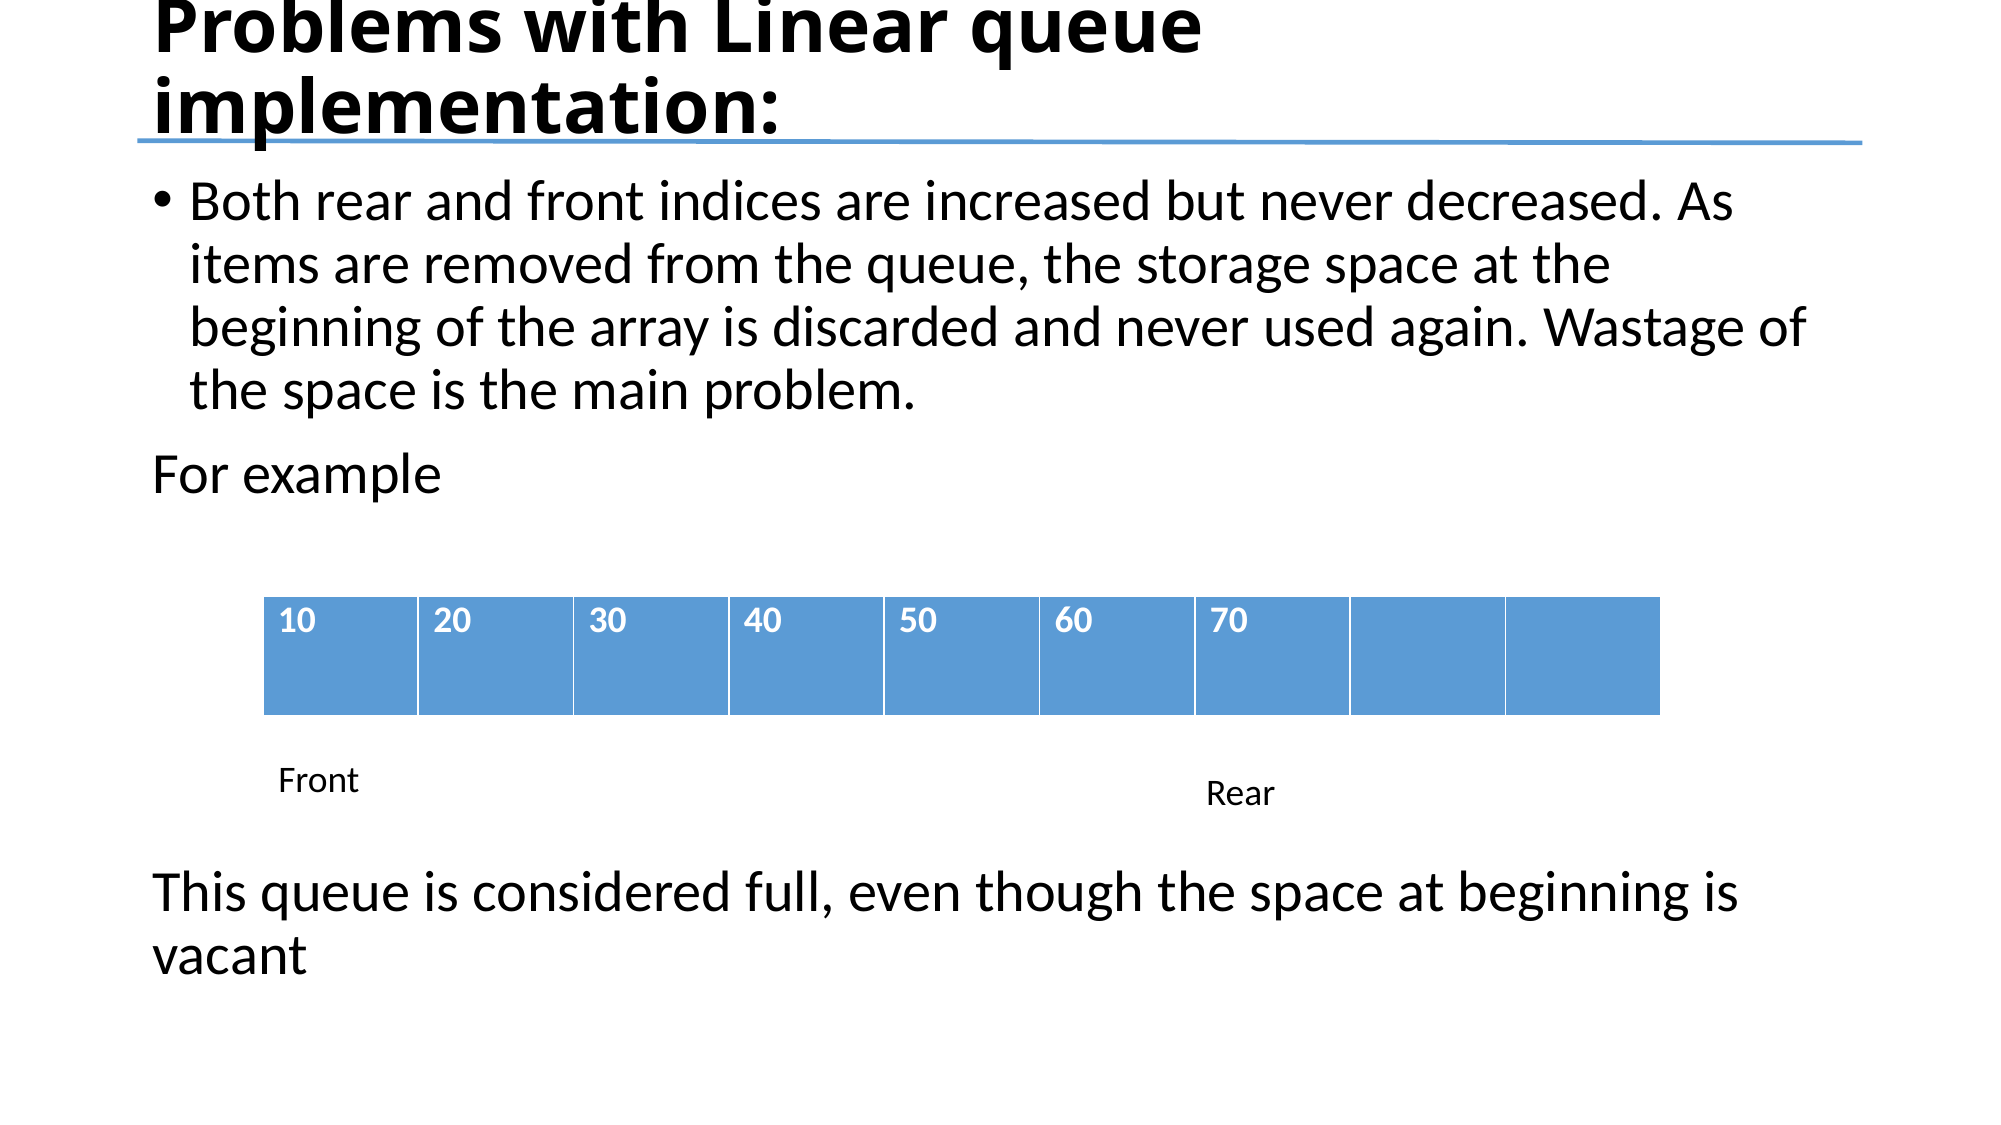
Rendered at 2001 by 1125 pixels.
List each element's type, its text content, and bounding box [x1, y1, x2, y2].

table_header 50 [885, 597, 1039, 715]
table_header 20 [419, 597, 573, 715]
text_box Rear [1191, 760, 1291, 821]
list Both rear and front indices are increased but never decreased. As items are removed from the queue, the storage space at the beginning of the array is discarded and never used again. Wastage of the space is the main problem. For example This queue is considered full, even though the space at beginning is vacant [137, 163, 1863, 1000]
table_header 10 [264, 597, 417, 715]
table_header 70 [1196, 597, 1349, 715]
table_header [1351, 597, 1505, 715]
text_box Front [263, 747, 375, 808]
table_header 60 [1040, 597, 1194, 715]
table_header 40 [730, 597, 883, 715]
table_header 30 [574, 597, 728, 715]
table_header [1506, 597, 1660, 715]
title Problems with Linear queue implementation: [137, 16, 1863, 121]
